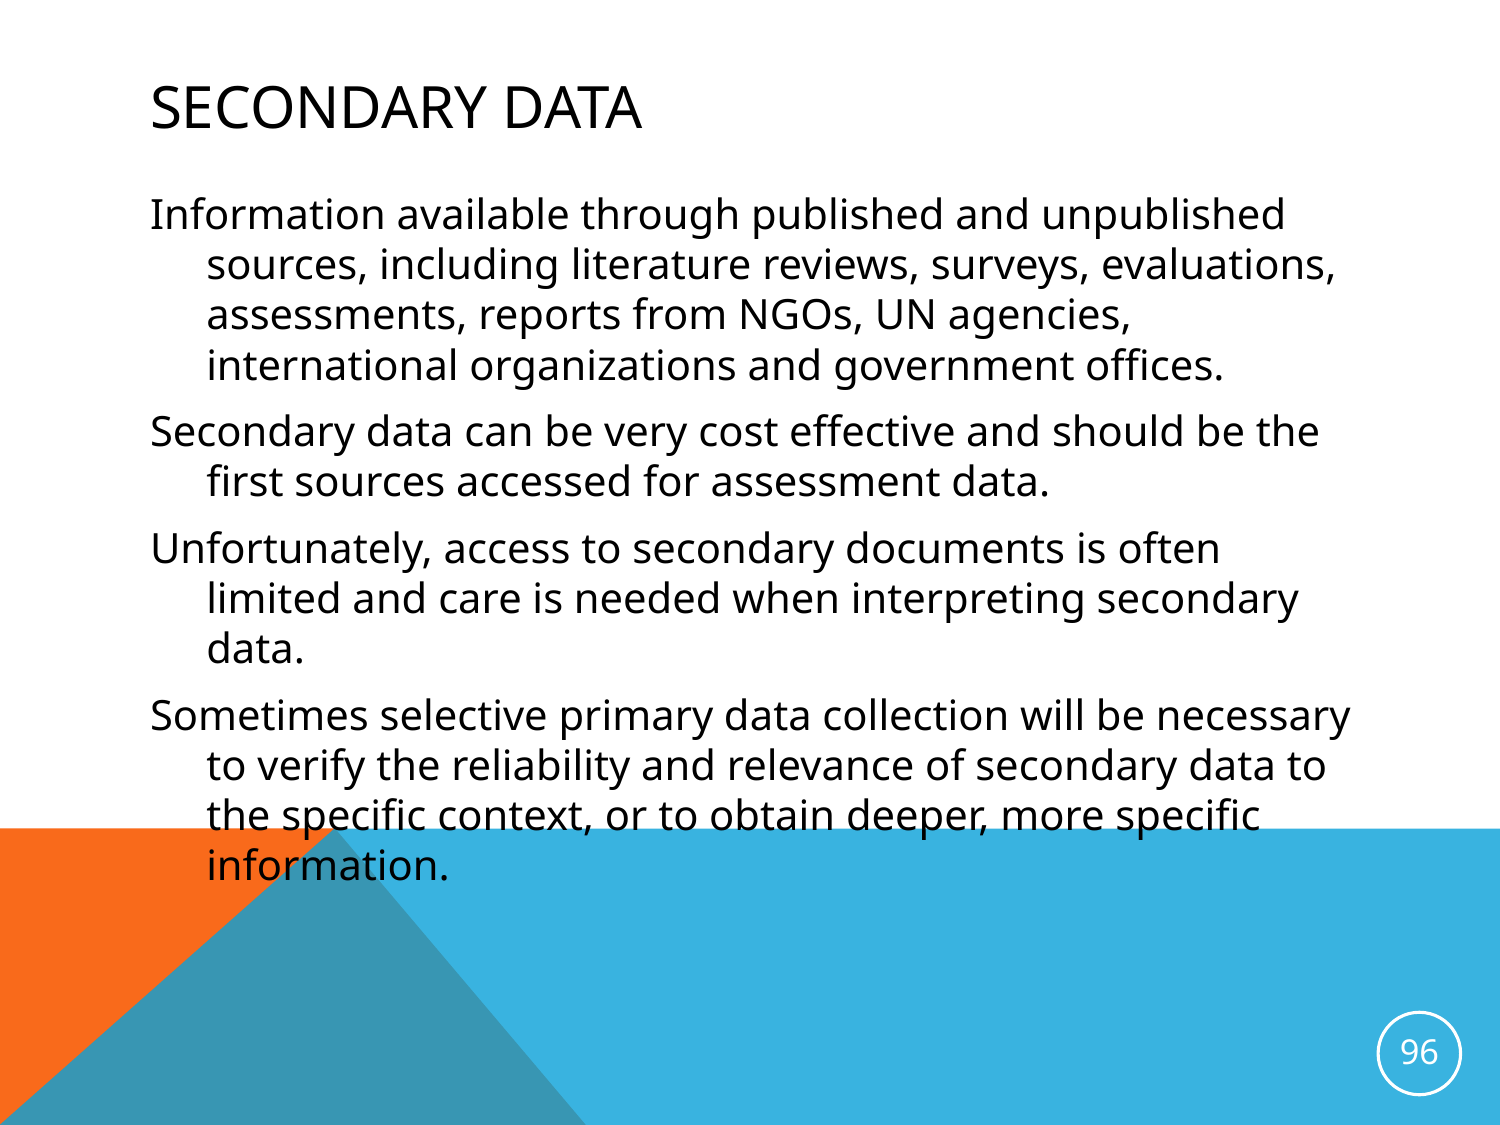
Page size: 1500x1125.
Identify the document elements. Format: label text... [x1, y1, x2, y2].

slide_number 96 [1376, 1010, 1463, 1097]
title Secondary data [135, 60, 1369, 150]
list Information available through published and unpublished sources, including literature reviews, surveys, evaluations, assessments, reports from NGOs, UN agencies, international organizations and government offices. Secondary data can be very cost effective and should be the first sources accessed for assessment data. Unfortunately, access to secondary documents is often limited and care is needed when interpreting secondary data. Sometimes selective primary data collection will be necessary to verify the reliability and relevance of secondary data to the specific context, or to obtain deeper, more specific information. [135, 180, 1369, 988]
